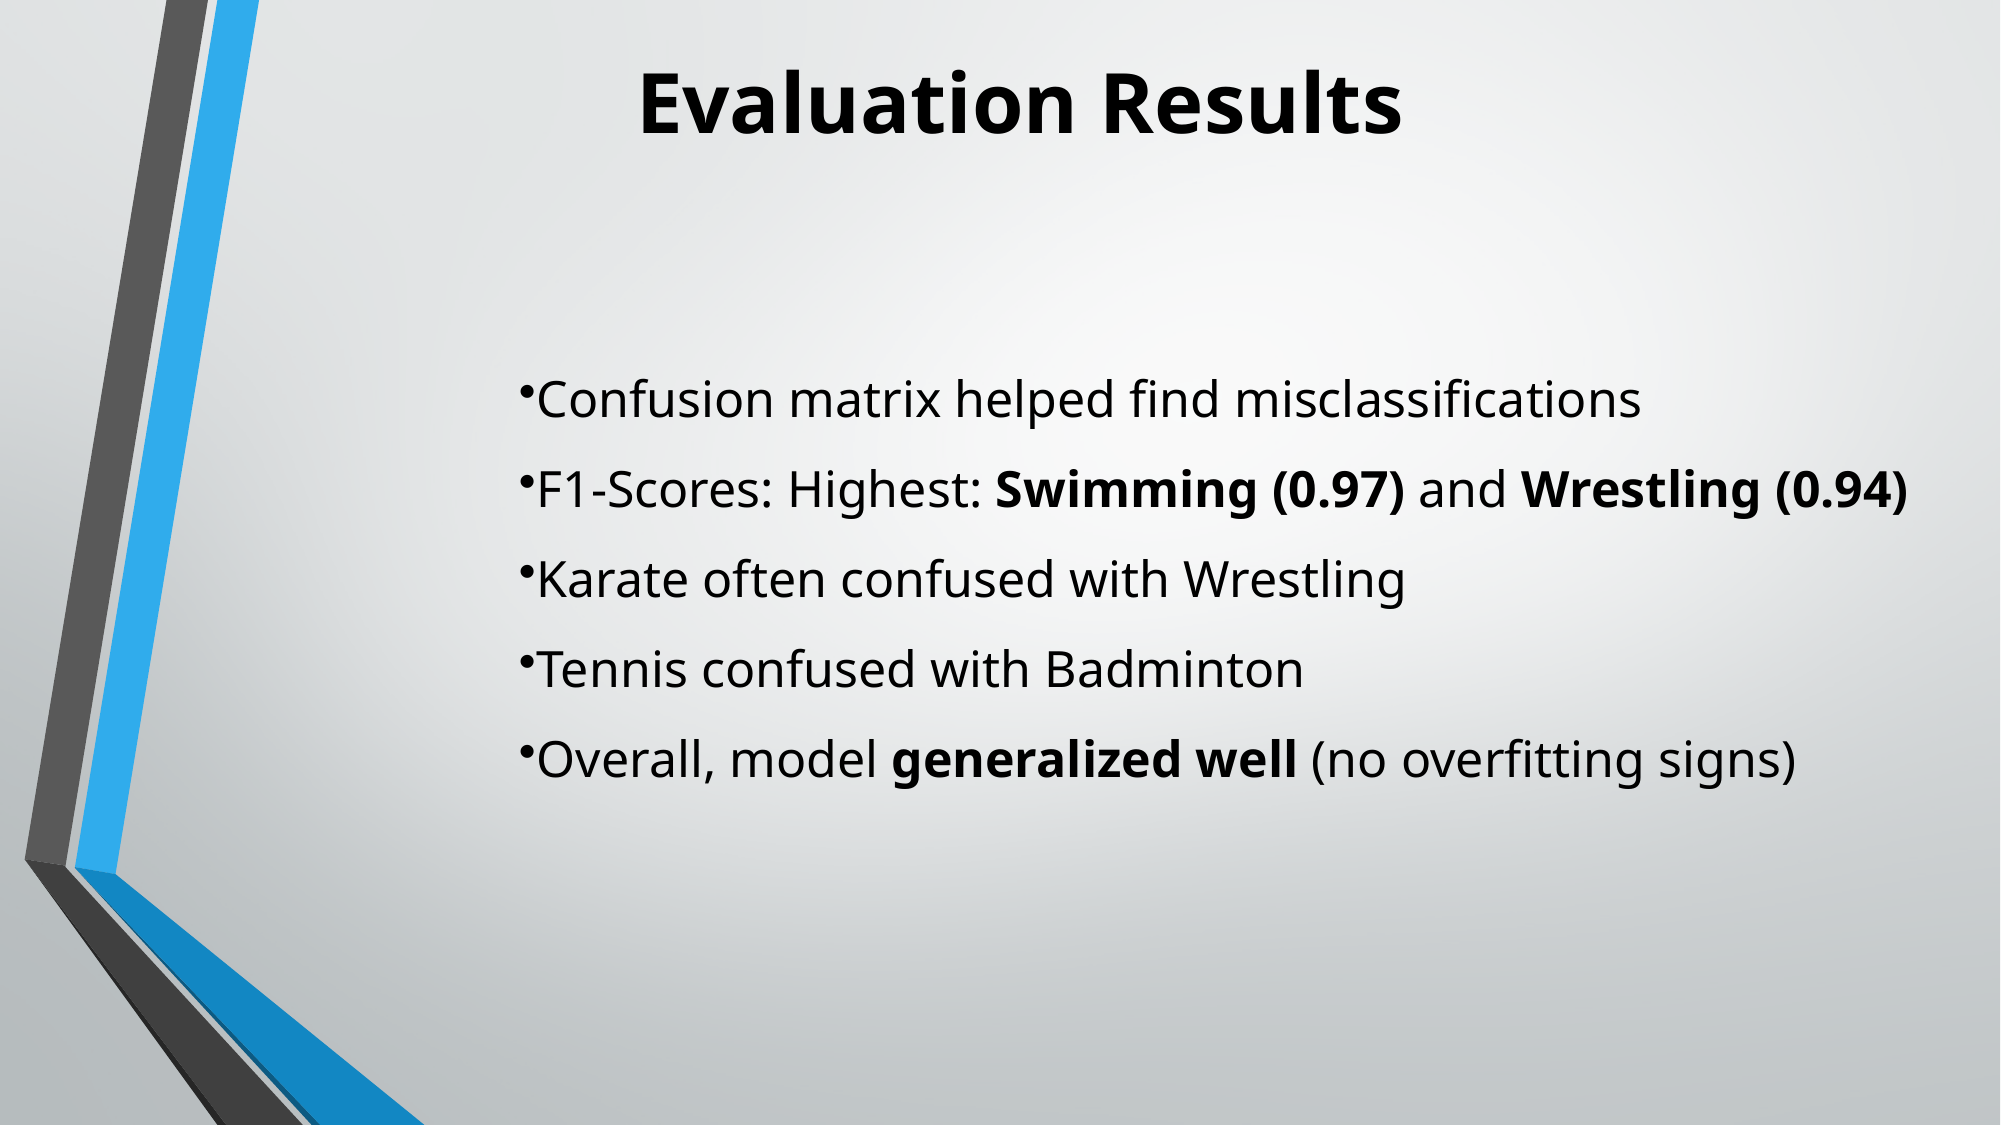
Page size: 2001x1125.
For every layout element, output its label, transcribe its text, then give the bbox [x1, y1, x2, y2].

list Confusion matrix helped find misclassifications F1-Scores: Highest: Swimming (0.97) and Wrestling (0.94) Karate often confused with Wrestling Tennis confused with Badminton Overall, model generalized well (no overfitting signs) [503, 236, 1977, 889]
title Evaluation Results [198, 40, 1842, 161]
